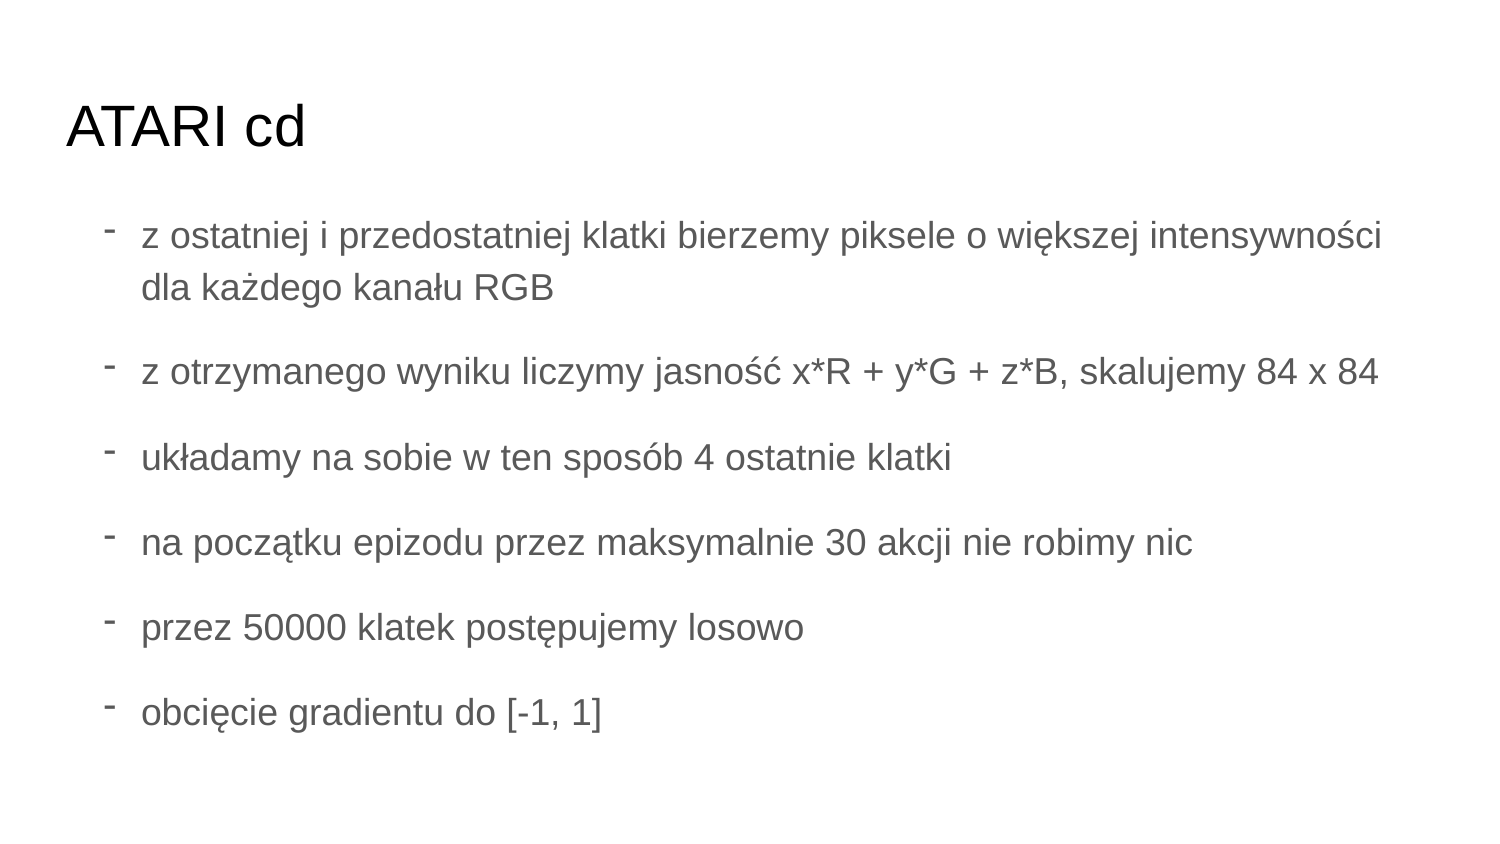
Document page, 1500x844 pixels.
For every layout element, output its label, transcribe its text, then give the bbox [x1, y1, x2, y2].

list z ostatniej i przedostatniej klatki bierzemy piksele o większej intensywności dla każdego kanału RGB z otrzymanego wyniku liczymy jasność x*R + y*G + z*B, skalujemy 84 x 84 układamy na sobie w ten sposób 4 ostatnie klatki na początku epizodu przez maksymalnie 30 akcji nie robimy nic przez 50000 klatek postępujemy losowo obcięcie gradientu do [-1, 1] [51, 189, 1449, 750]
title ATARI cd [51, 72, 1449, 167]
